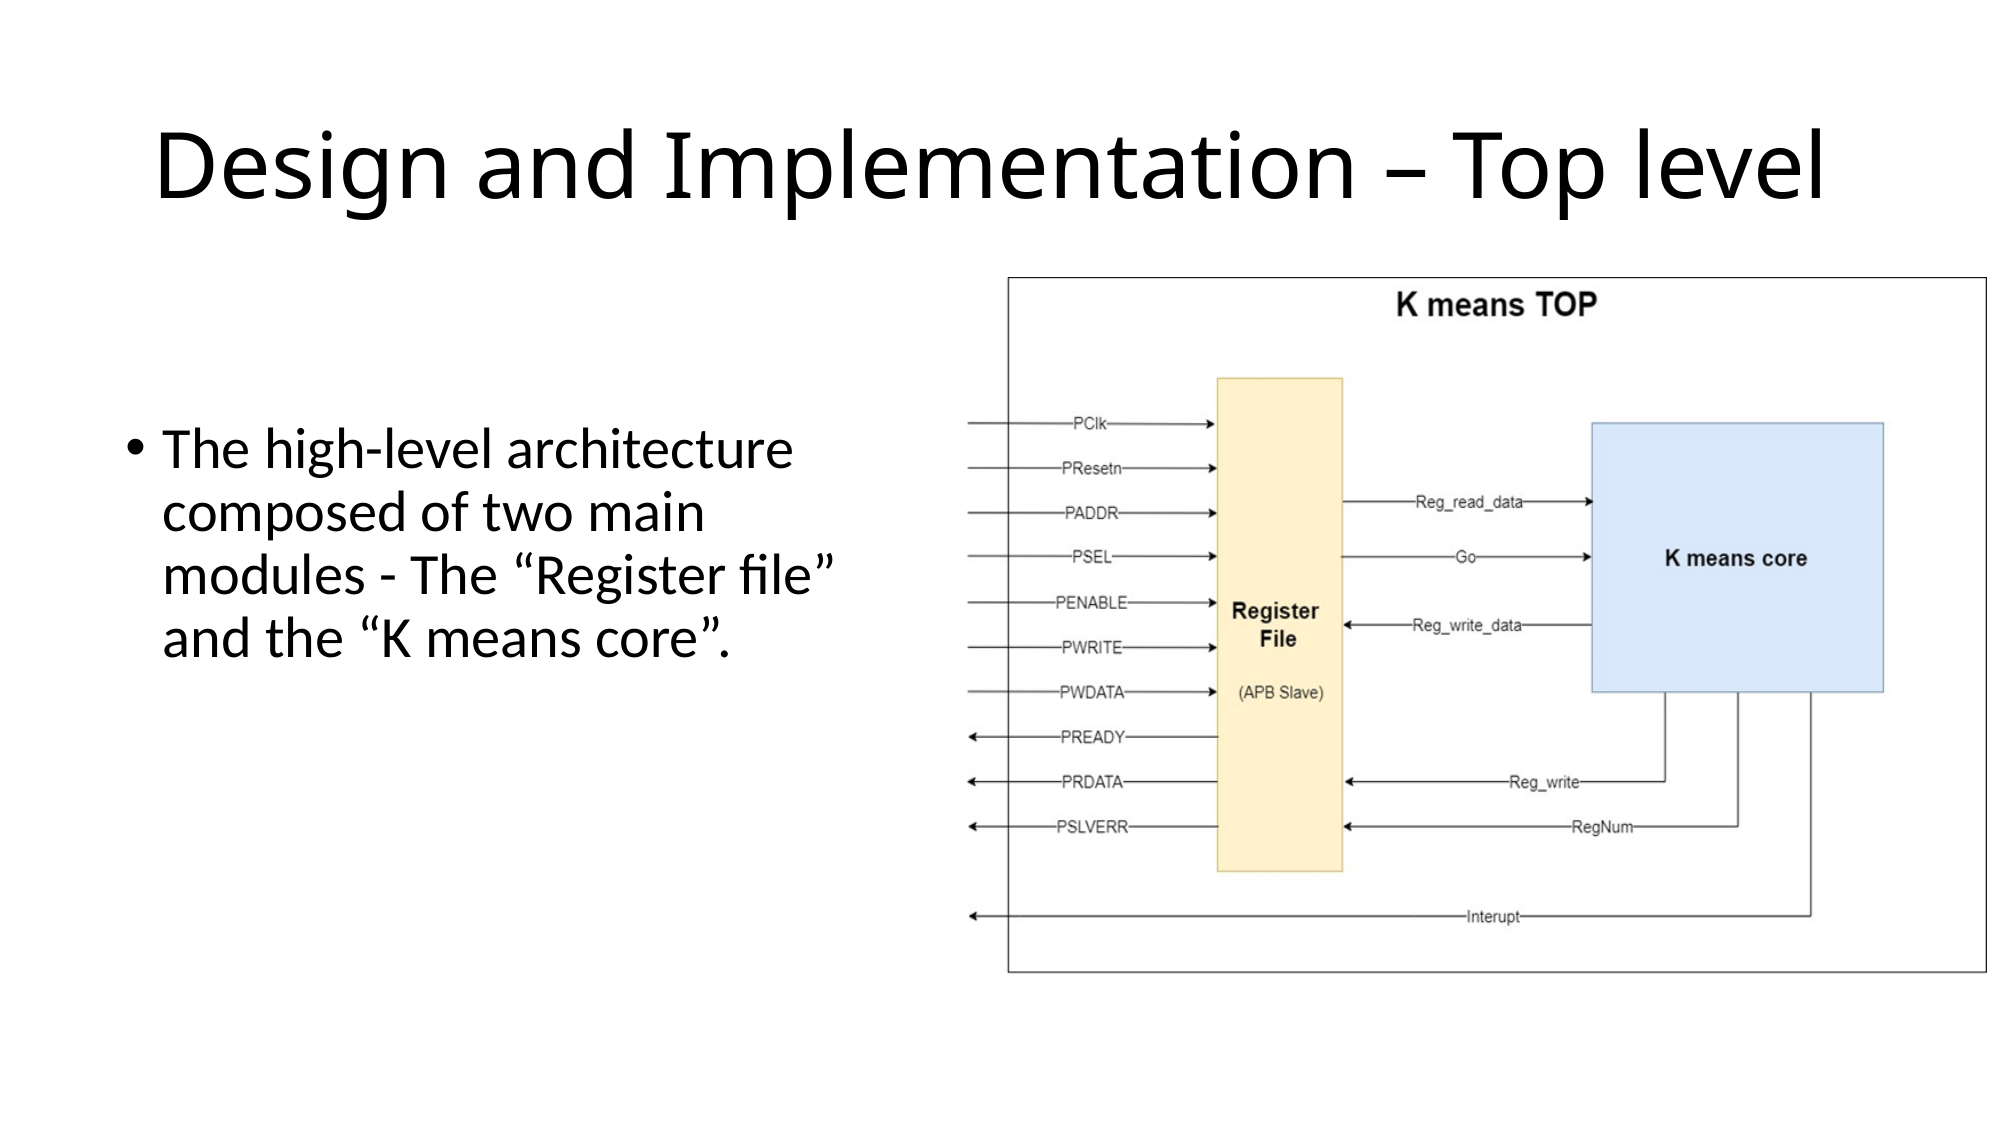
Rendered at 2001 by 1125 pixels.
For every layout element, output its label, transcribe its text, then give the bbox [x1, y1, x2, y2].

list The high-level architecture composed of two main modules - The “Register file” and the “K means core”. [110, 411, 922, 1125]
picture [959, 277, 1987, 974]
title Design and Implementation – Top level [137, 59, 1863, 278]
